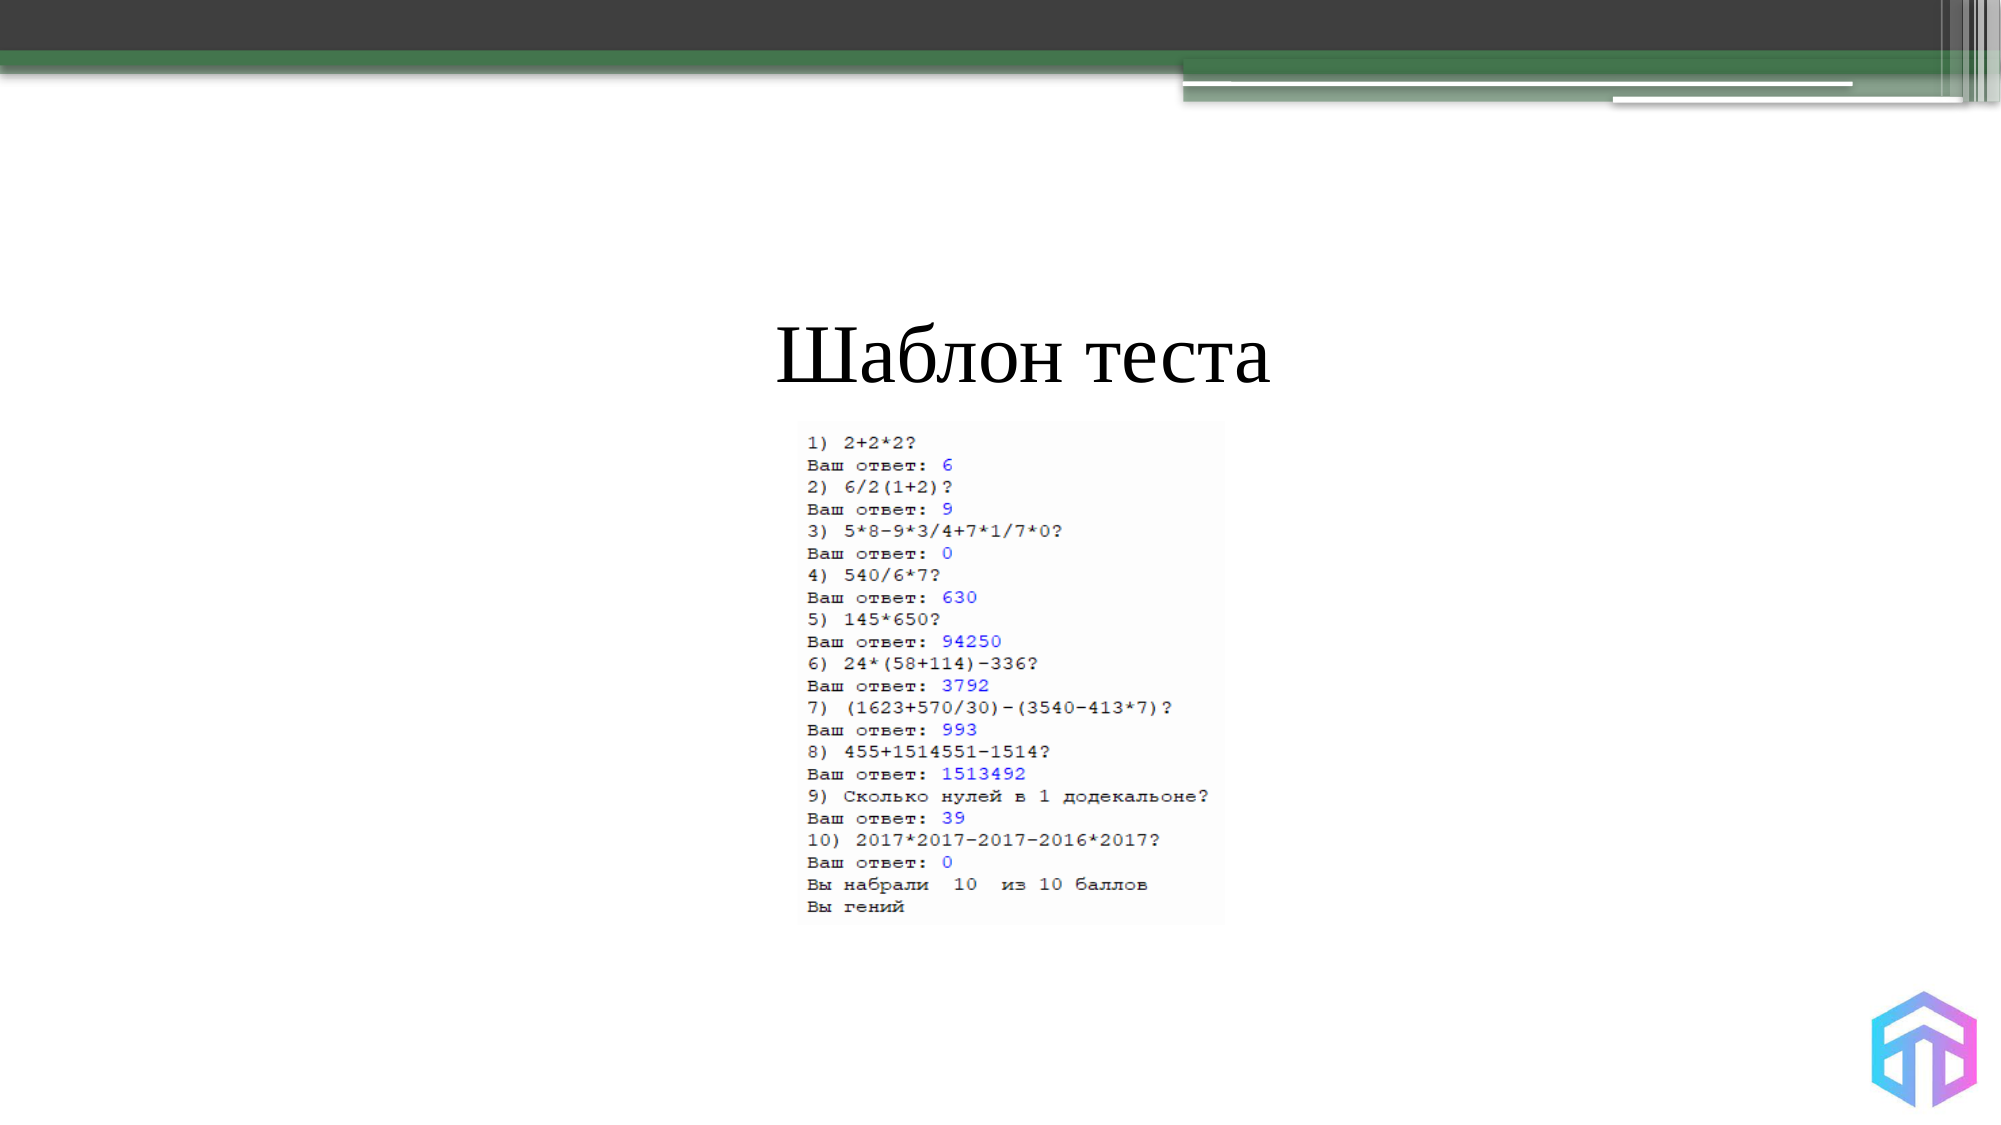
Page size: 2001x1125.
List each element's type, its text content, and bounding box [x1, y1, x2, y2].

picture [797, 421, 1226, 925]
picture [1848, 973, 2000, 1125]
text_box Шаблон теста [760, 292, 1288, 407]
